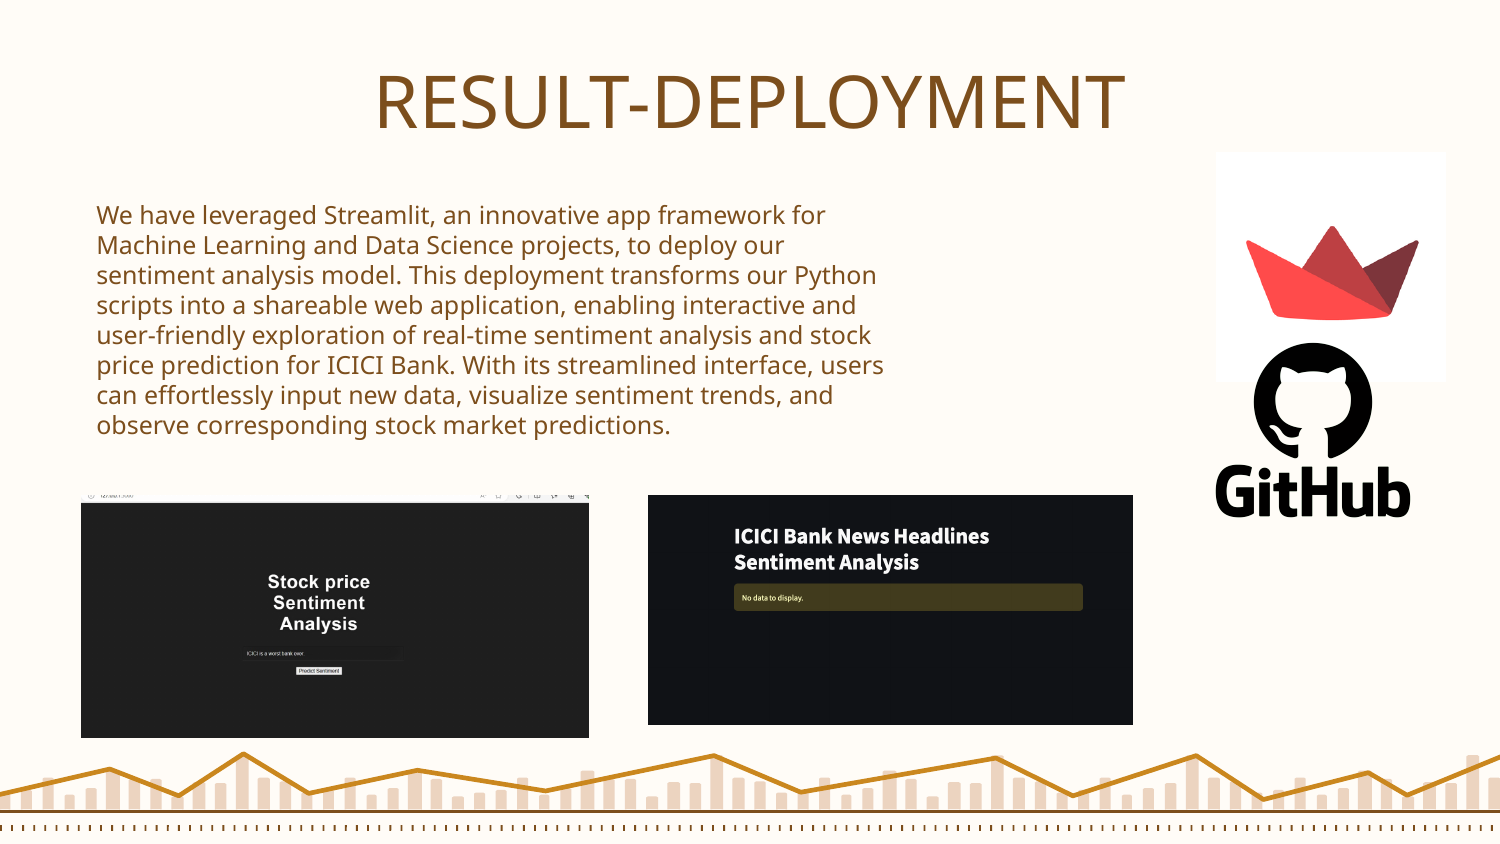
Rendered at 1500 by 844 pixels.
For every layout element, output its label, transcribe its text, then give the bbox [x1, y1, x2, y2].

picture [81, 494, 590, 739]
text_box We have leveraged Streamlit, an innovative app framework for Machine Learning and Data Science projects, to deploy our sentiment analysis model. This deployment transforms our Python scripts into a shareable web application, enabling interactive and user-friendly exploration of real-time sentiment analysis and stock price prediction for ICICI Bank. With its streamlined interface, users can effortlessly input new data, visualize sentiment trends, and observe corresponding stock market predictions. [81, 192, 905, 447]
picture [648, 494, 1133, 725]
title RESULT-DEPLOYMENT [118, 40, 1382, 135]
picture [1153, 152, 1473, 520]
